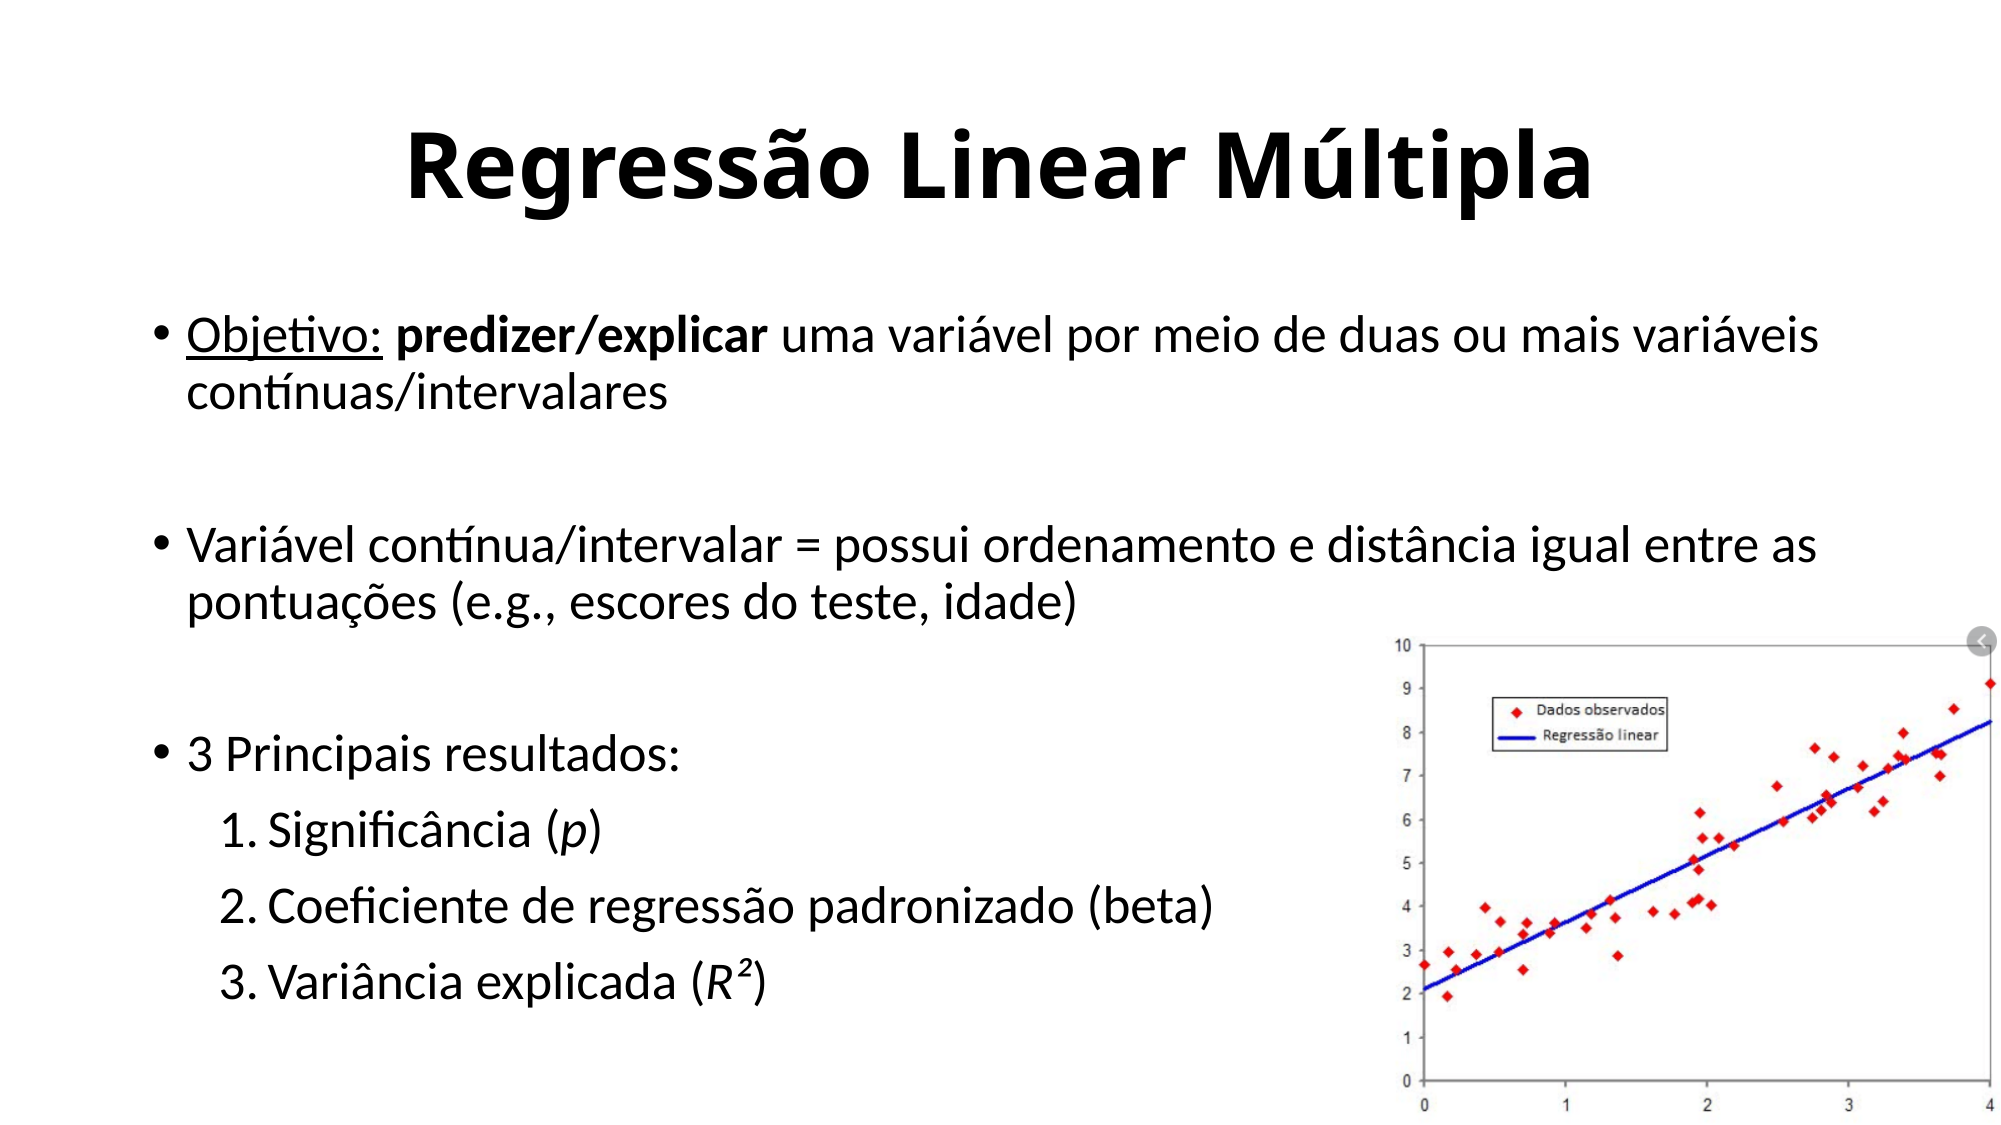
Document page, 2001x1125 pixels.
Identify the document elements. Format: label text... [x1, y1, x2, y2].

list Objetivo: predizer/explicar uma variável por meio de duas ou mais variáveis contínuas/intervalares Variável contínua/intervalar = possui ordenamento e distância igual entre as pontuações (e.g., escores do teste, idade) 3 Principais resultados: Significância (p) Coeficiente de regressão padronizado (beta) Variância explicada (R²) [137, 299, 1863, 1022]
picture [1378, 619, 2000, 1125]
title Regressão Linear Múltipla [137, 59, 1863, 278]
